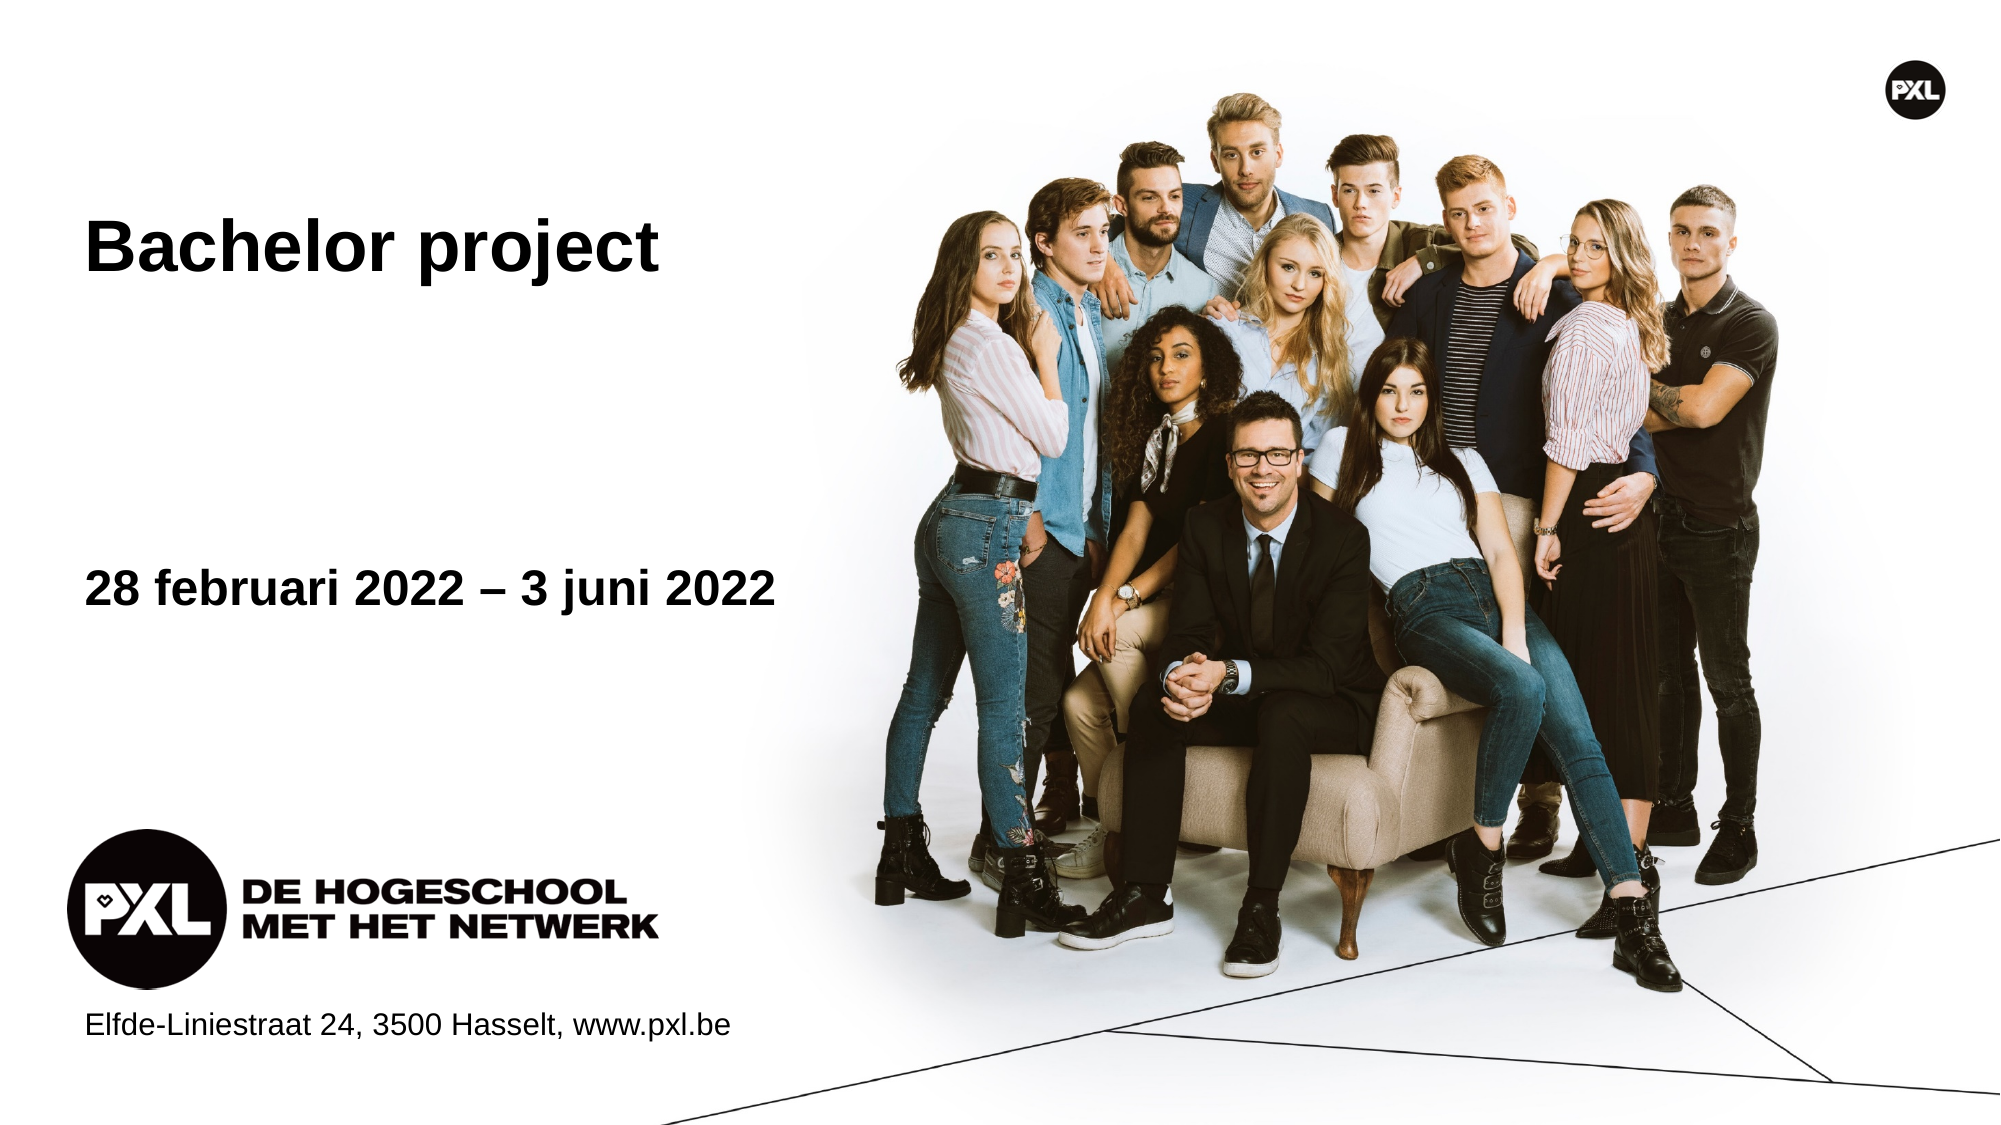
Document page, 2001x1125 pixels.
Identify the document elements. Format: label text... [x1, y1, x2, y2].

picture [67, 0, 2000, 1125]
subtitle 28 februari 2022 – 3 juni 2022 [84, 562, 859, 926]
title Bachelor project [84, 208, 711, 547]
